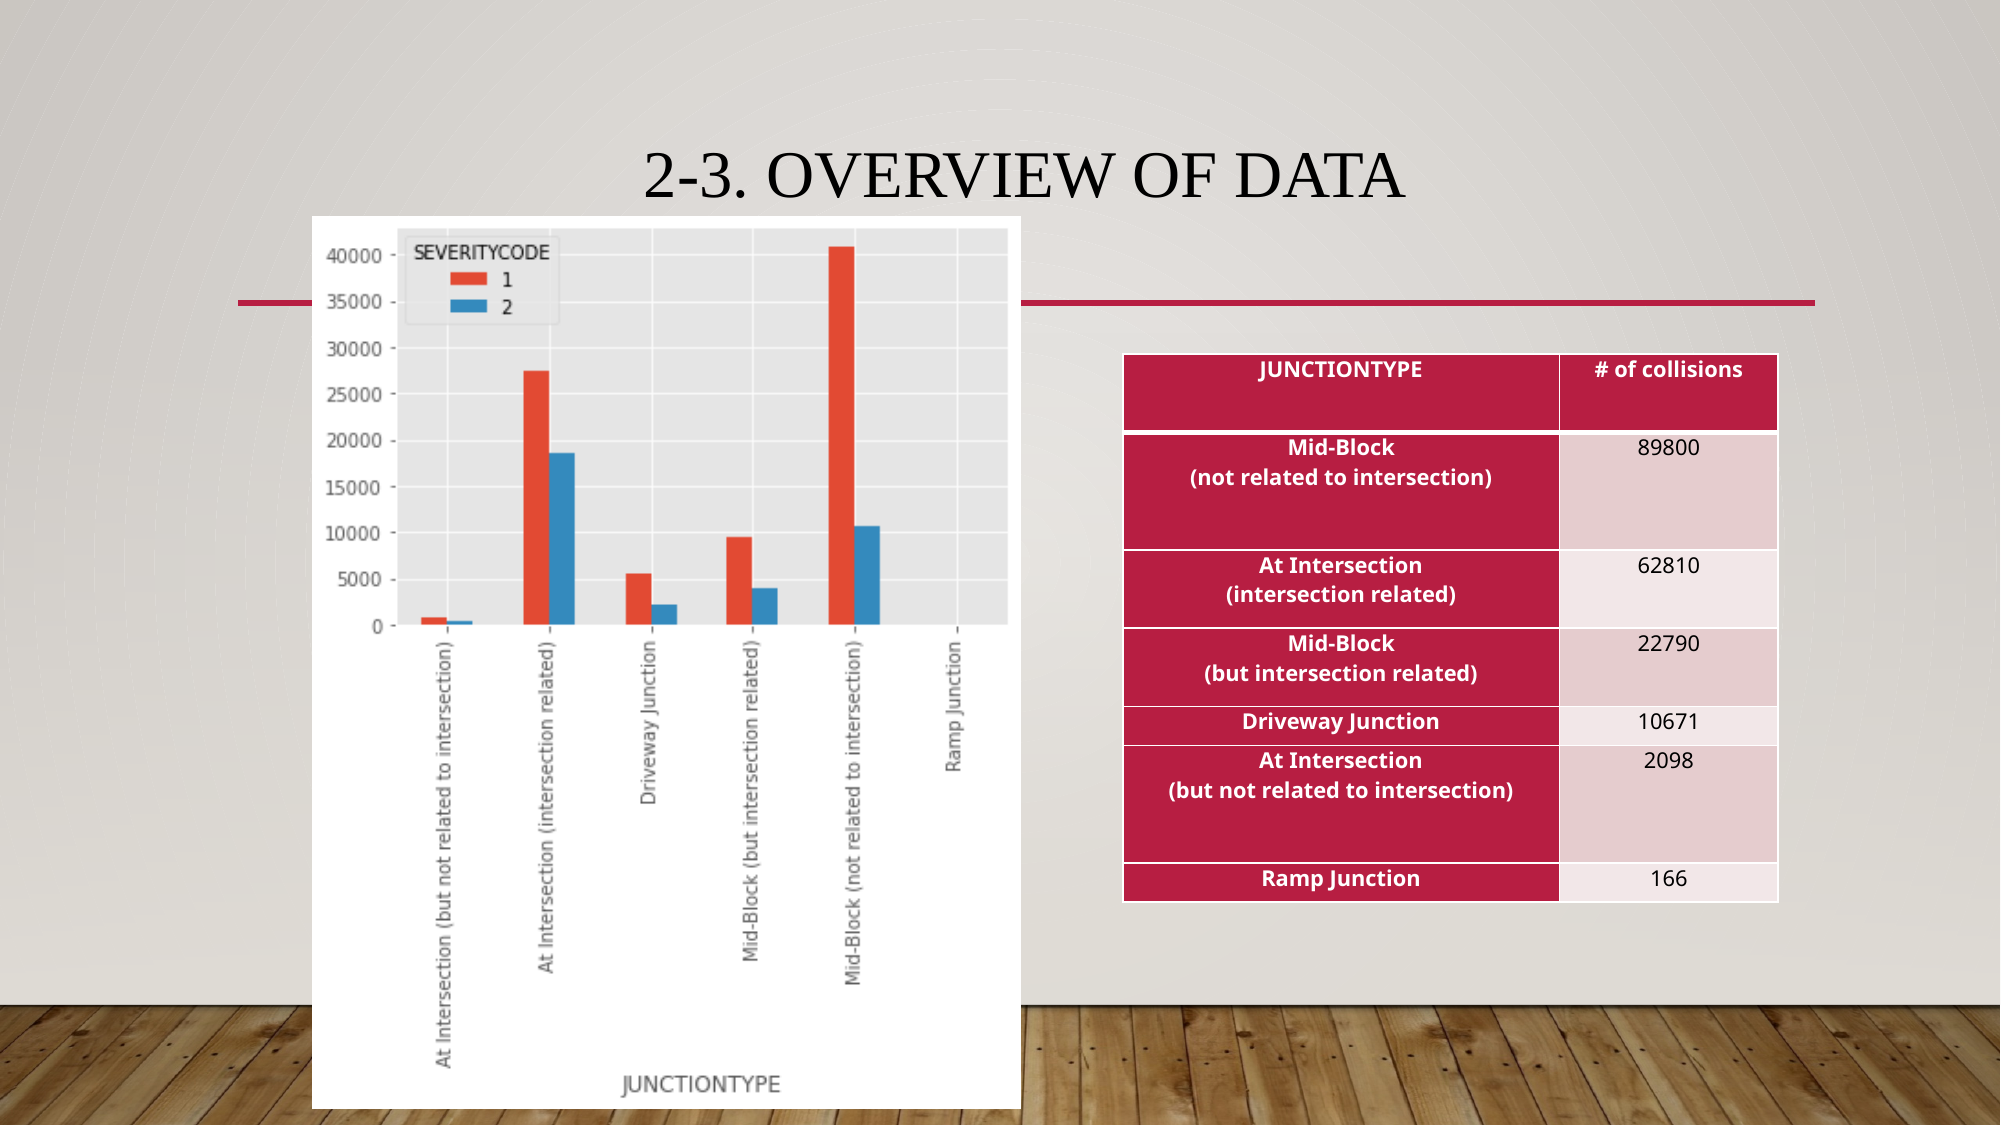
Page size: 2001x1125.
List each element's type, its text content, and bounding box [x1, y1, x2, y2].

table_cell 10671 [1560, 707, 1777, 745]
table_cell 89800 [1560, 435, 1777, 549]
table_cell Mid-Block (not related to intersection) [1124, 435, 1559, 549]
table_cell Mid-Block (but intersection related) [1124, 629, 1559, 706]
table_cell 2098 [1560, 746, 1777, 862]
table_cell Driveway Junction [1124, 707, 1559, 745]
table_cell Ramp Junction [1124, 864, 1559, 901]
table_cell At Intersection (but not related to intersection) [1124, 746, 1559, 862]
table_header # of collisions [1560, 355, 1777, 430]
title 2-3. Overview of data [238, 131, 1814, 305]
table_cell At Intersection (intersection related) [1124, 551, 1559, 627]
table_cell 62810 [1560, 551, 1777, 627]
picture [0, 215, 2000, 1125]
table_cell 166 [1560, 864, 1777, 901]
table_cell 22790 [1560, 629, 1777, 706]
table_header JUNCTIONTYPE [1124, 355, 1559, 430]
